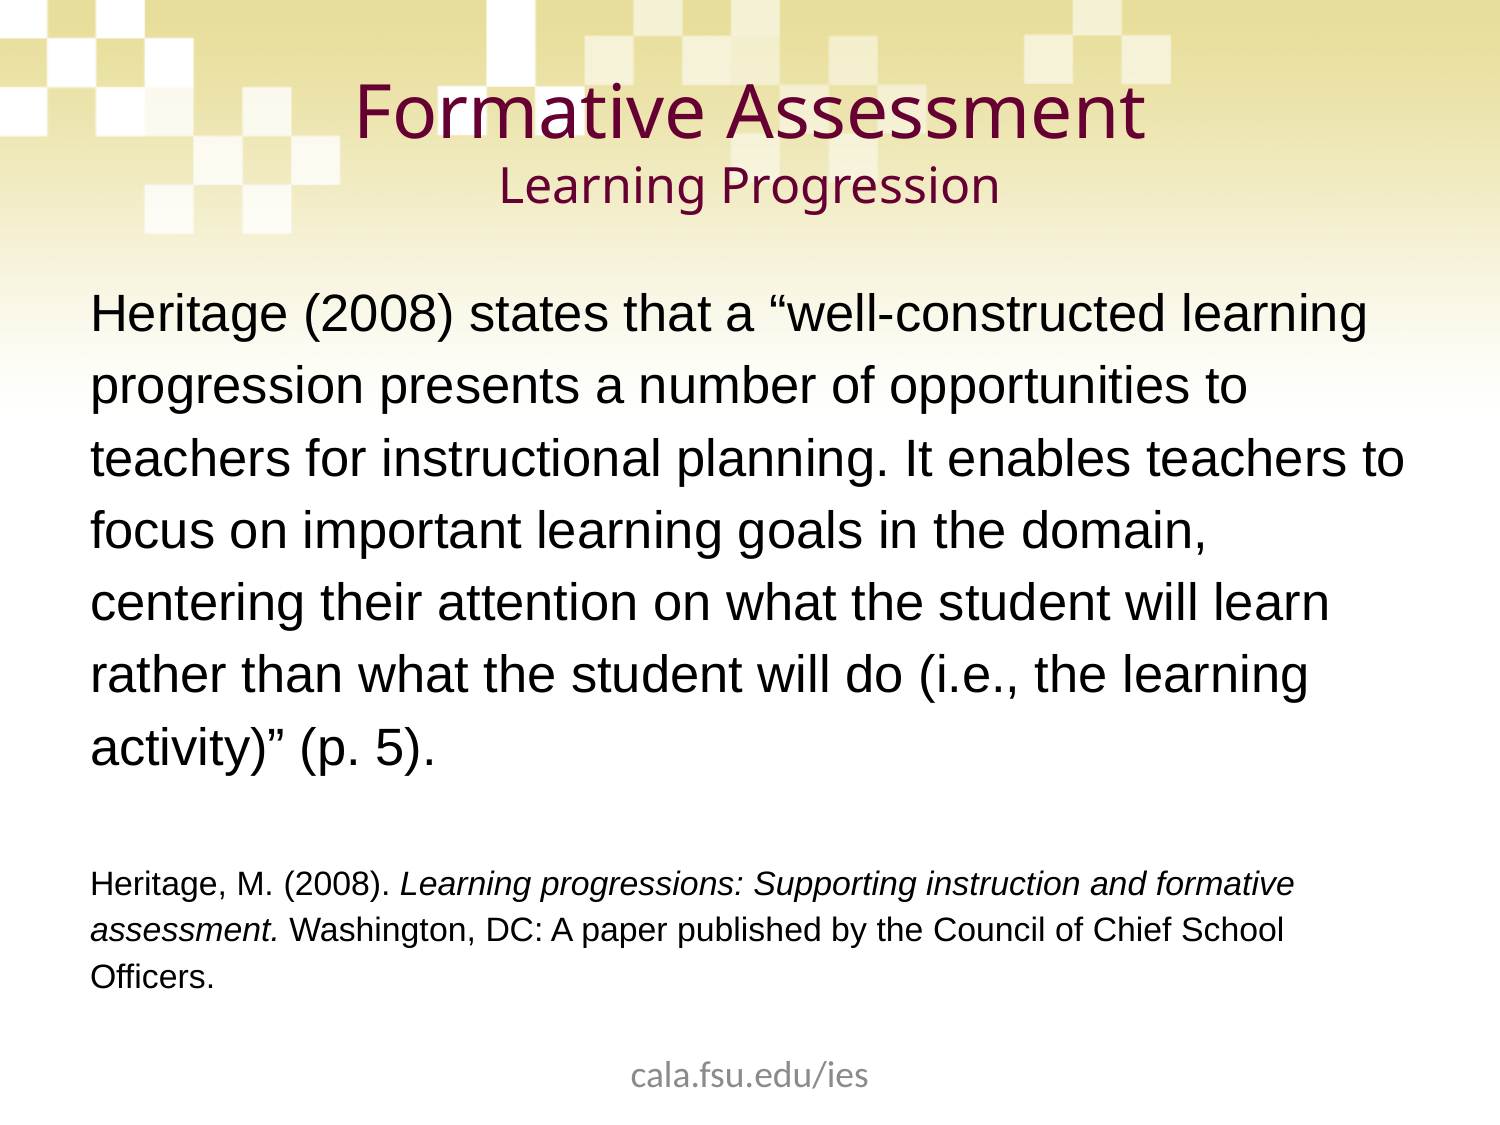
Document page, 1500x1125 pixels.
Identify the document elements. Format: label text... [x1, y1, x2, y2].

footer cala.fsu.edu/ies [512, 1042, 988, 1103]
title Formative Assessment Learning Progression [75, 45, 1425, 233]
picture [0, 0, 1500, 1125]
list Heritage (2008) states that a “well-constructed learning progression presents a number of opportunities to teachers for instructional planning. It enables teachers to focus on important learning goals in the domain, centering their attention on what the student will learn rather than what the student will do (i.e., the learning activity)” (p. 5). Heritage, M. (2008). Learning progressions: Supporting instruction and formative assessment. Washington, DC: A paper published by the Council of Chief School Officers. [75, 262, 1425, 1005]
